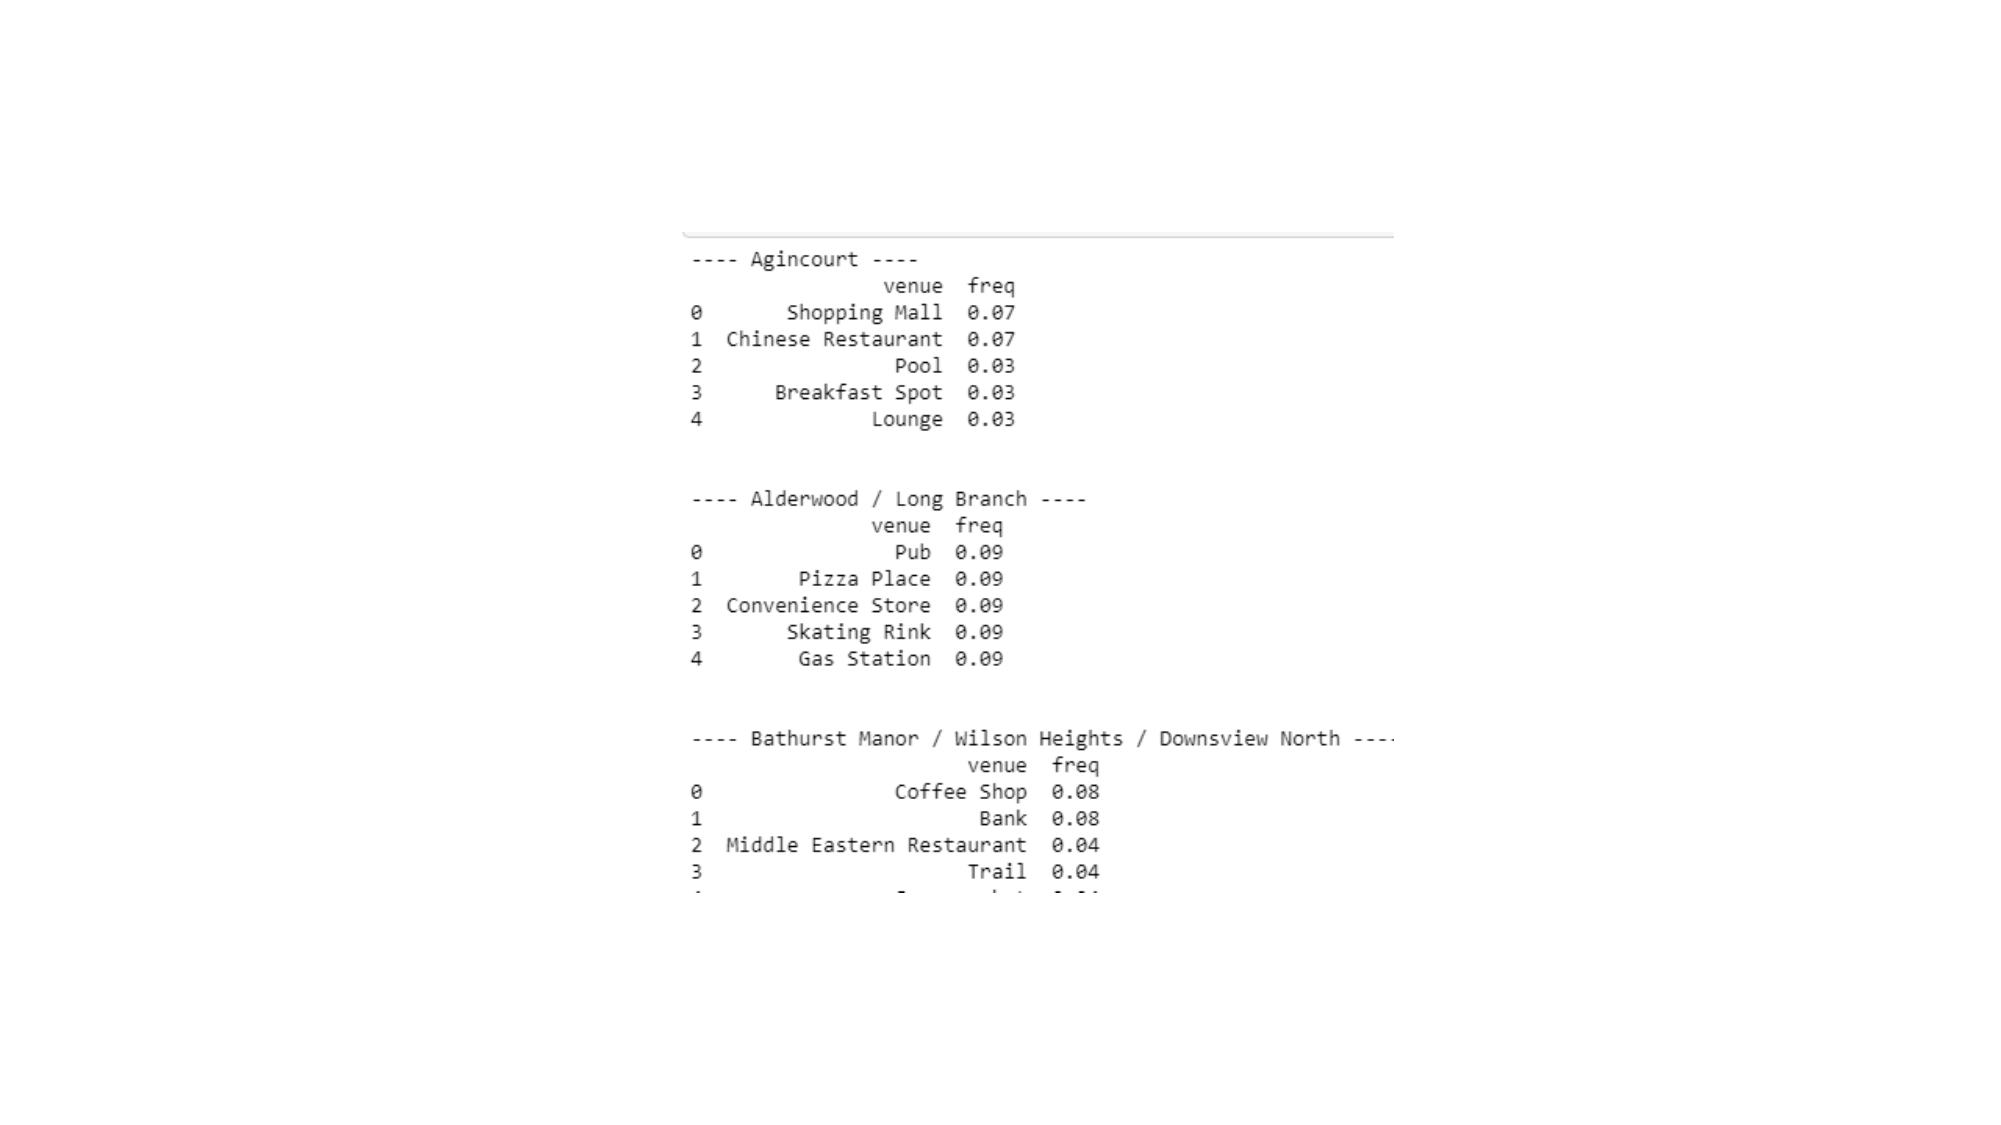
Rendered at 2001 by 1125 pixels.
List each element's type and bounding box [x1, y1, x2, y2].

picture [606, 232, 1394, 893]
